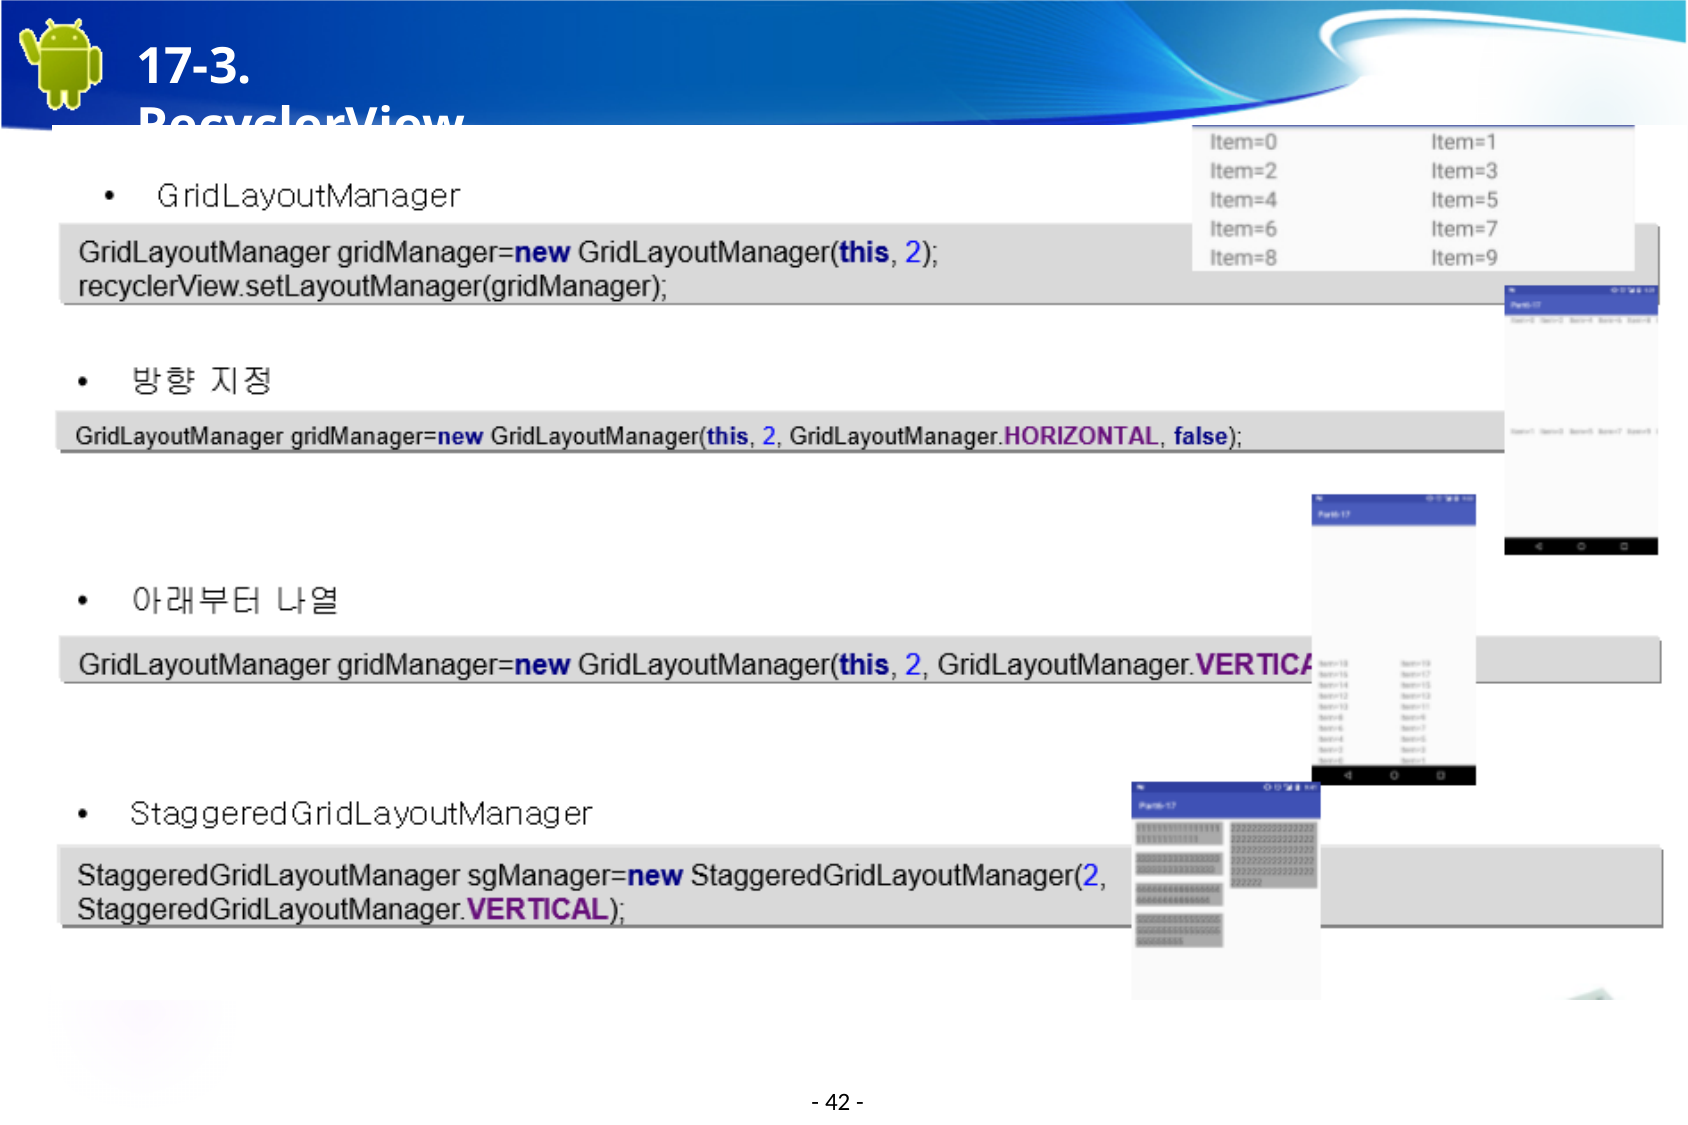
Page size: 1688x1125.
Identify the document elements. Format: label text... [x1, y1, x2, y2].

picture [0, 0, 1688, 1000]
title 17-3. RecyclerView [134, 31, 591, 96]
